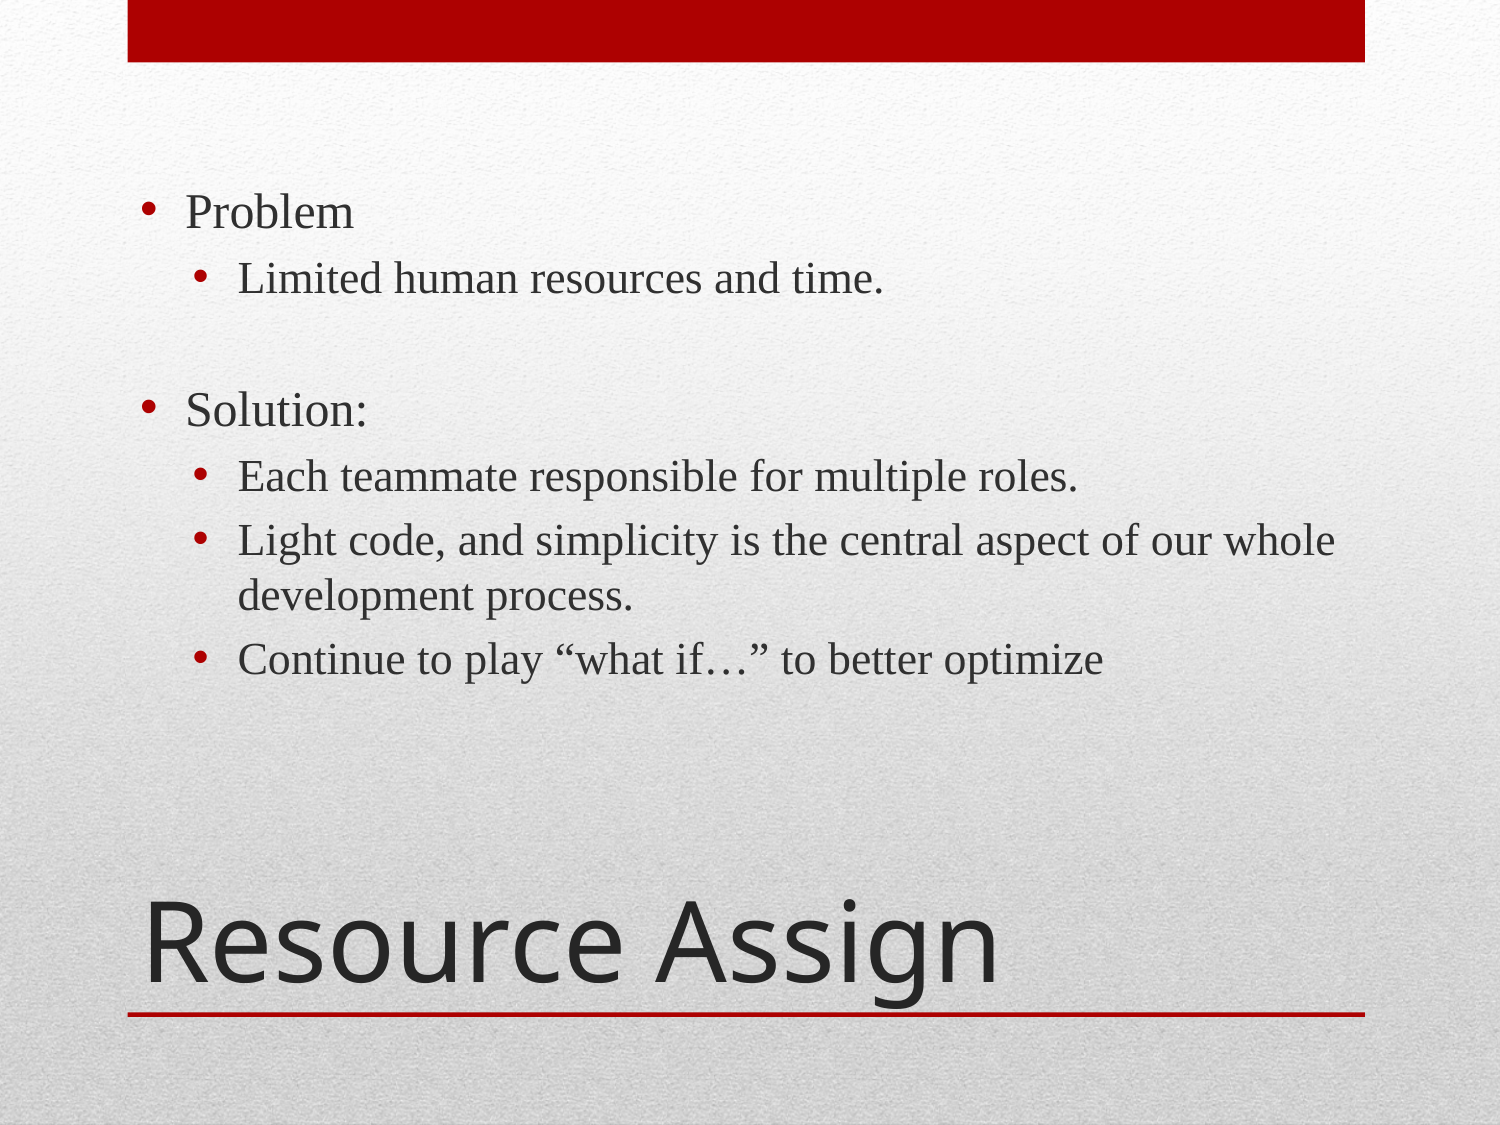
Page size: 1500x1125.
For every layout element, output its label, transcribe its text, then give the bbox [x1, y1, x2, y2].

title Resource Assign [125, 750, 1238, 1013]
list Problem Limited human resources and time. Solution: Each teammate responsible for multiple roles. Light code, and simplicity is the central aspect of our whole development process. Continue to play “what if…” to better optimize [125, 112, 1363, 750]
picture [0, 0, 1500, 1125]
